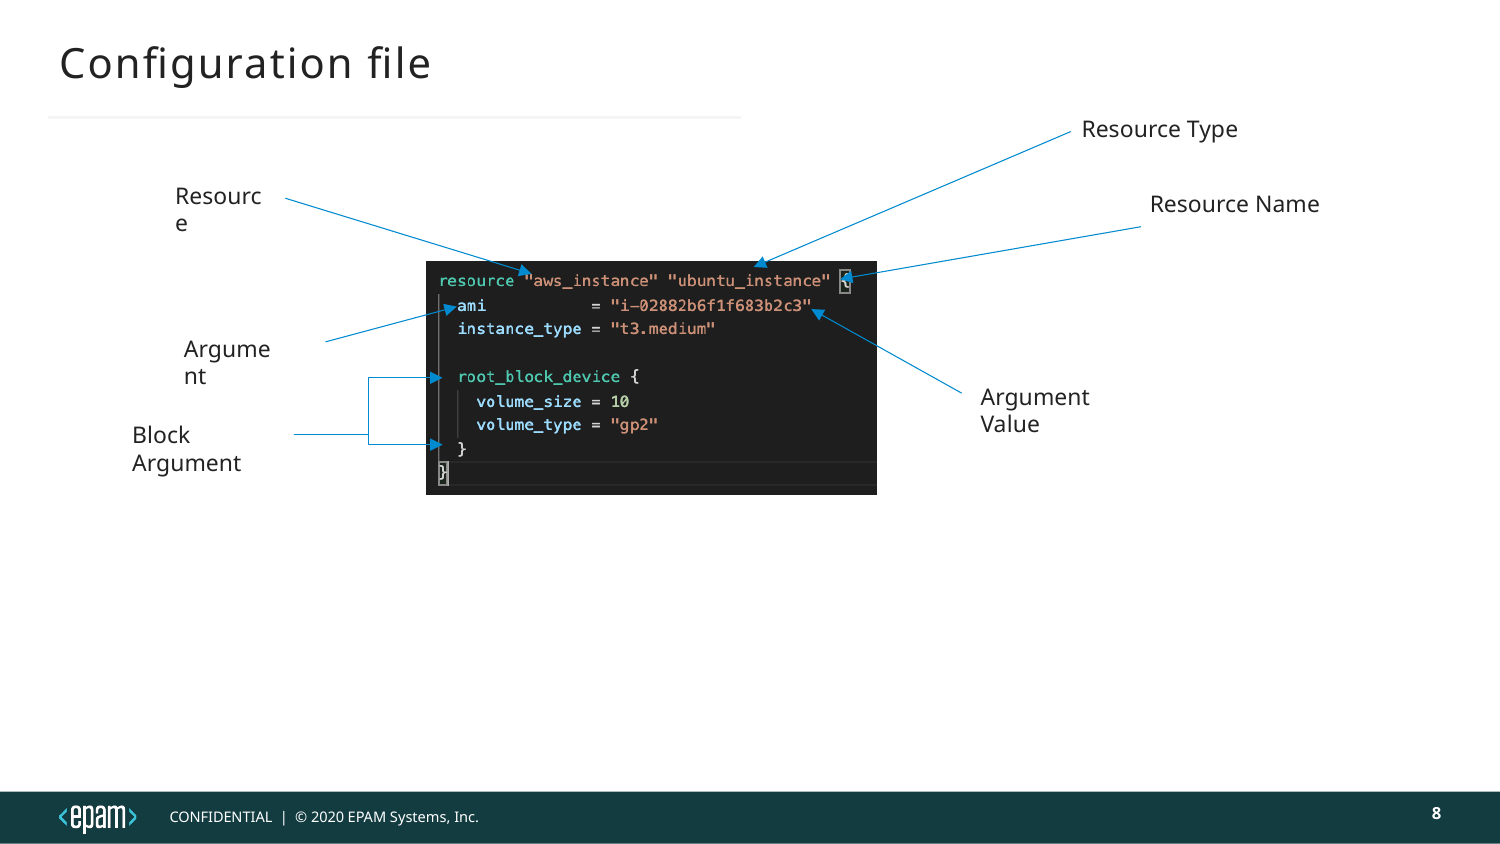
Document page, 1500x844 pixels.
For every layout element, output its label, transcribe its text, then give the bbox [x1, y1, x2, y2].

text_box Argument Value [965, 374, 1167, 445]
title Configuration file [59, 37, 1442, 87]
text_box Resource Type [1066, 107, 1268, 150]
slide_number 8 [1216, 791, 1442, 844]
text_box Block Argument [117, 413, 297, 484]
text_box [811, 309, 962, 394]
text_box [325, 306, 457, 342]
text_box Resource Name [1134, 181, 1336, 225]
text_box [753, 131, 1071, 267]
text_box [293, 434, 443, 445]
text_box Resource [160, 173, 289, 244]
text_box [285, 198, 532, 274]
picture [426, 261, 877, 495]
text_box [840, 226, 1141, 280]
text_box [293, 377, 443, 434]
text_box Argument [168, 327, 297, 398]
